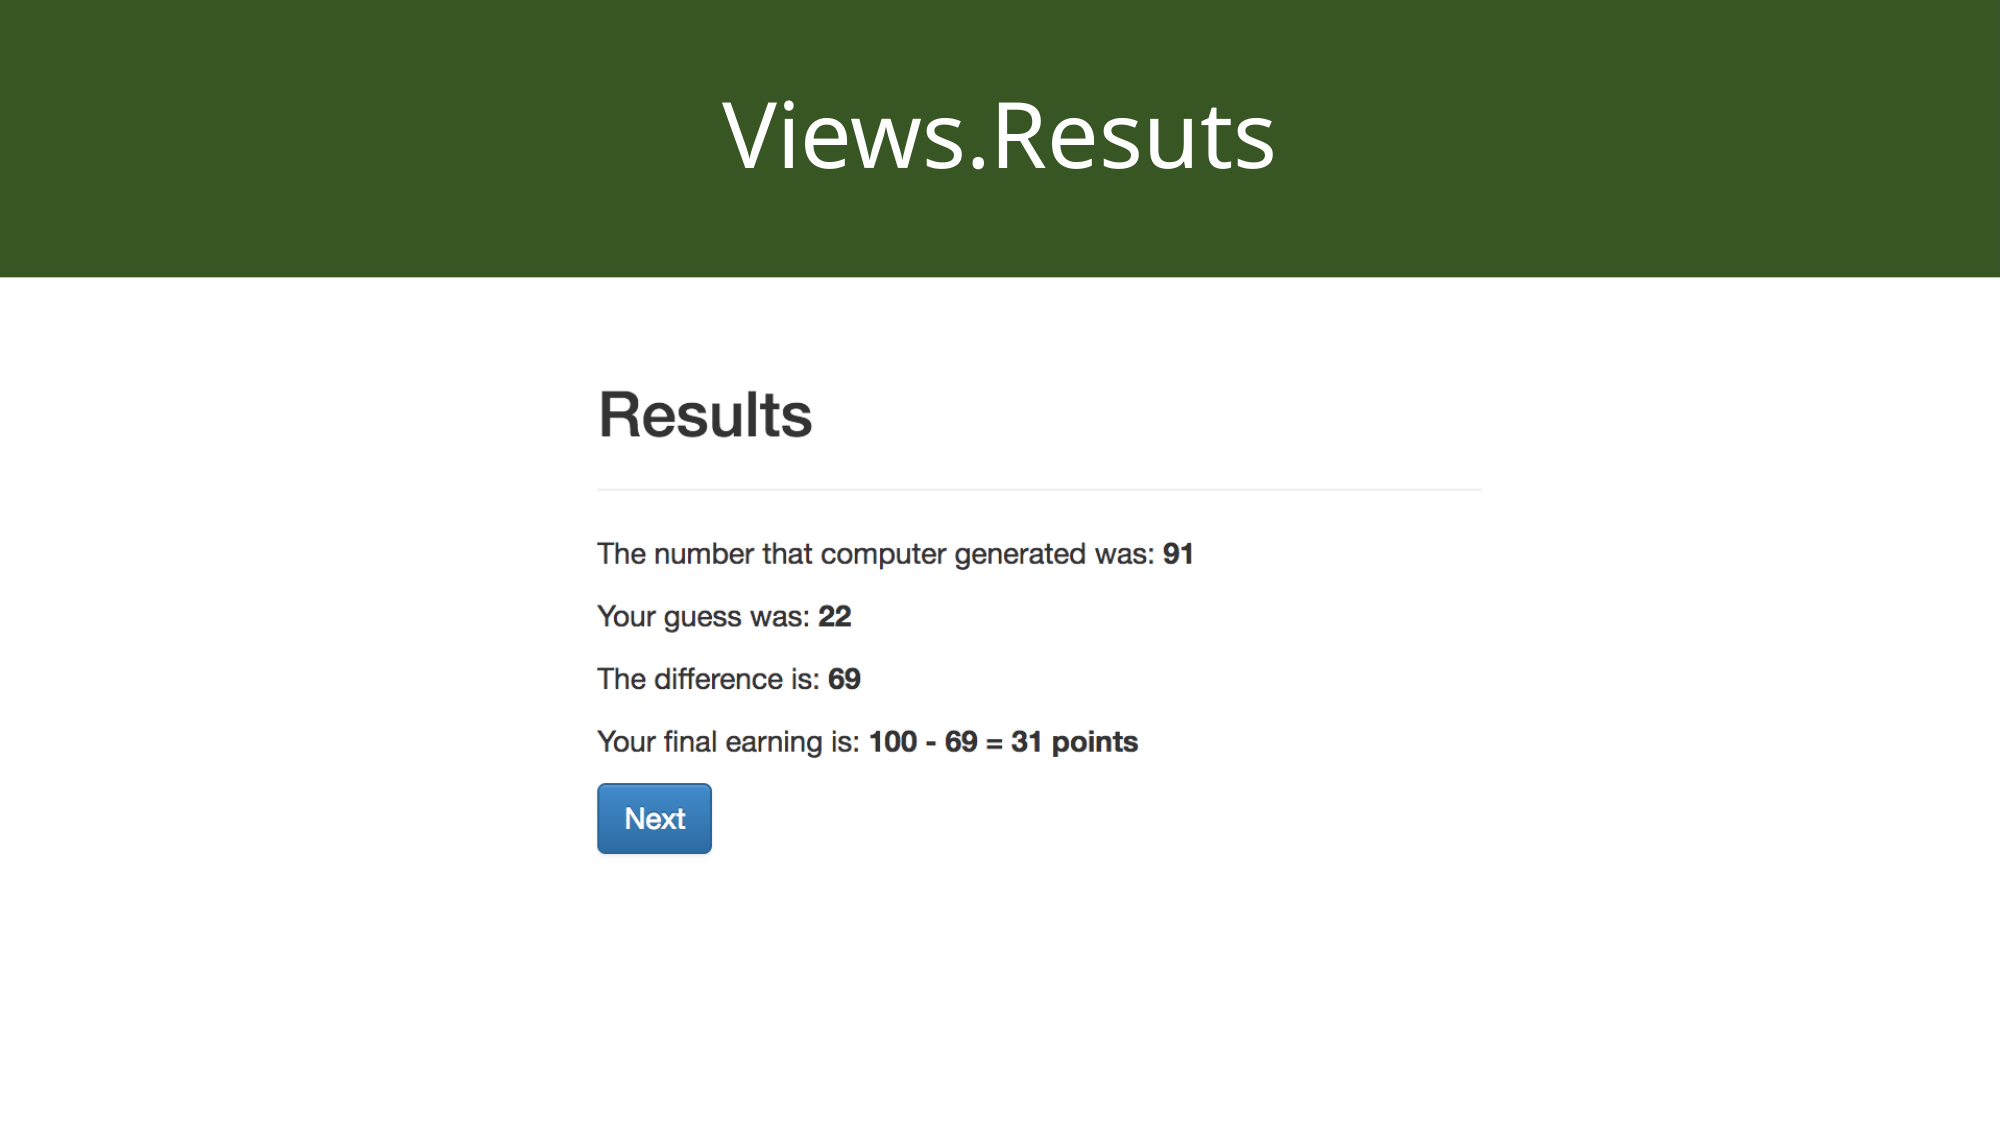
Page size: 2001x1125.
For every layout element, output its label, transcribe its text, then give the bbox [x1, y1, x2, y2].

title Views.Resuts [0, 0, 2000, 278]
picture [518, 332, 1482, 900]
